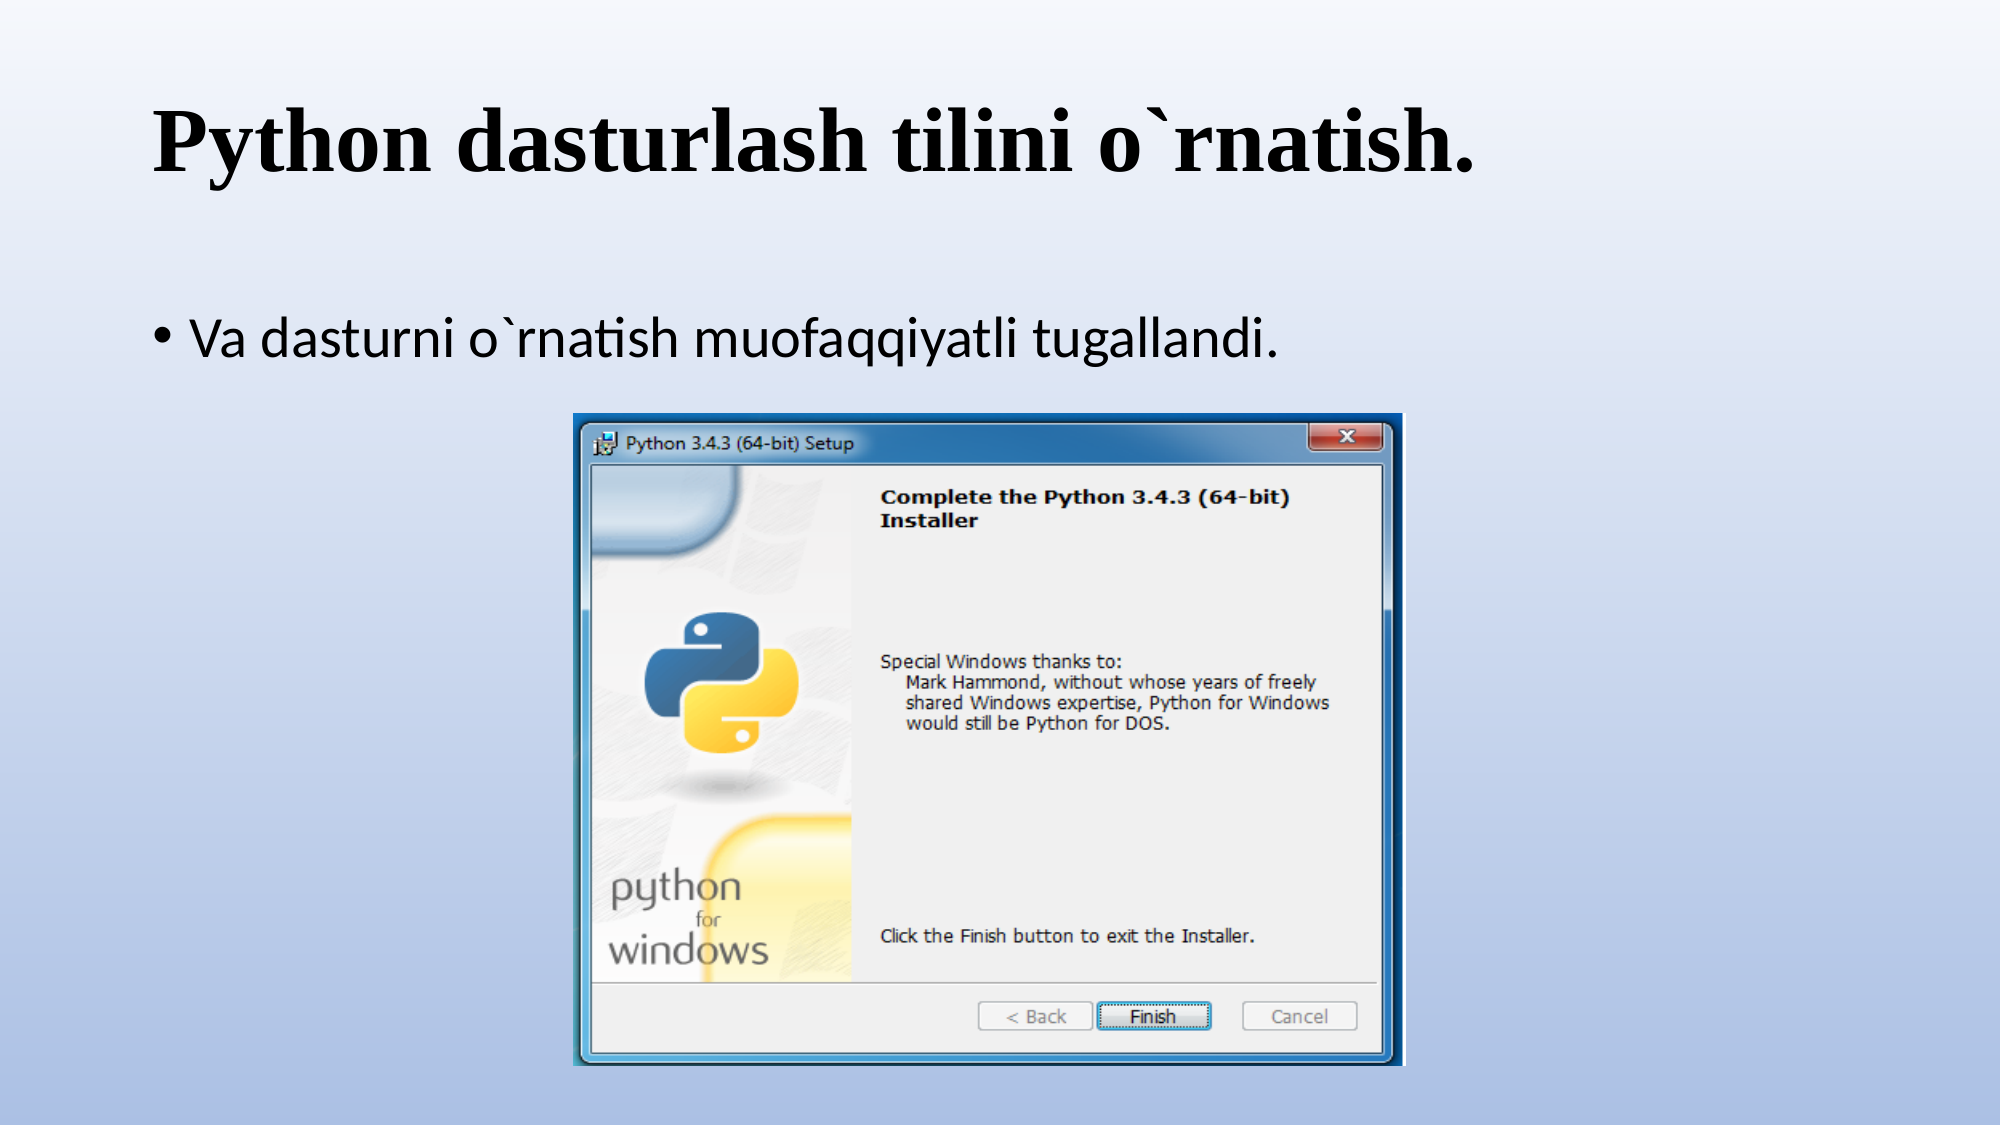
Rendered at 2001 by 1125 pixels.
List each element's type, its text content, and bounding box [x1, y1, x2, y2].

picture [573, 413, 1406, 1066]
title Python dasturlash tilini o`rnatish. [137, 59, 1863, 224]
list Va dasturni o`rnatish muofaqqiyatli tugallandi. [137, 299, 1863, 1014]
